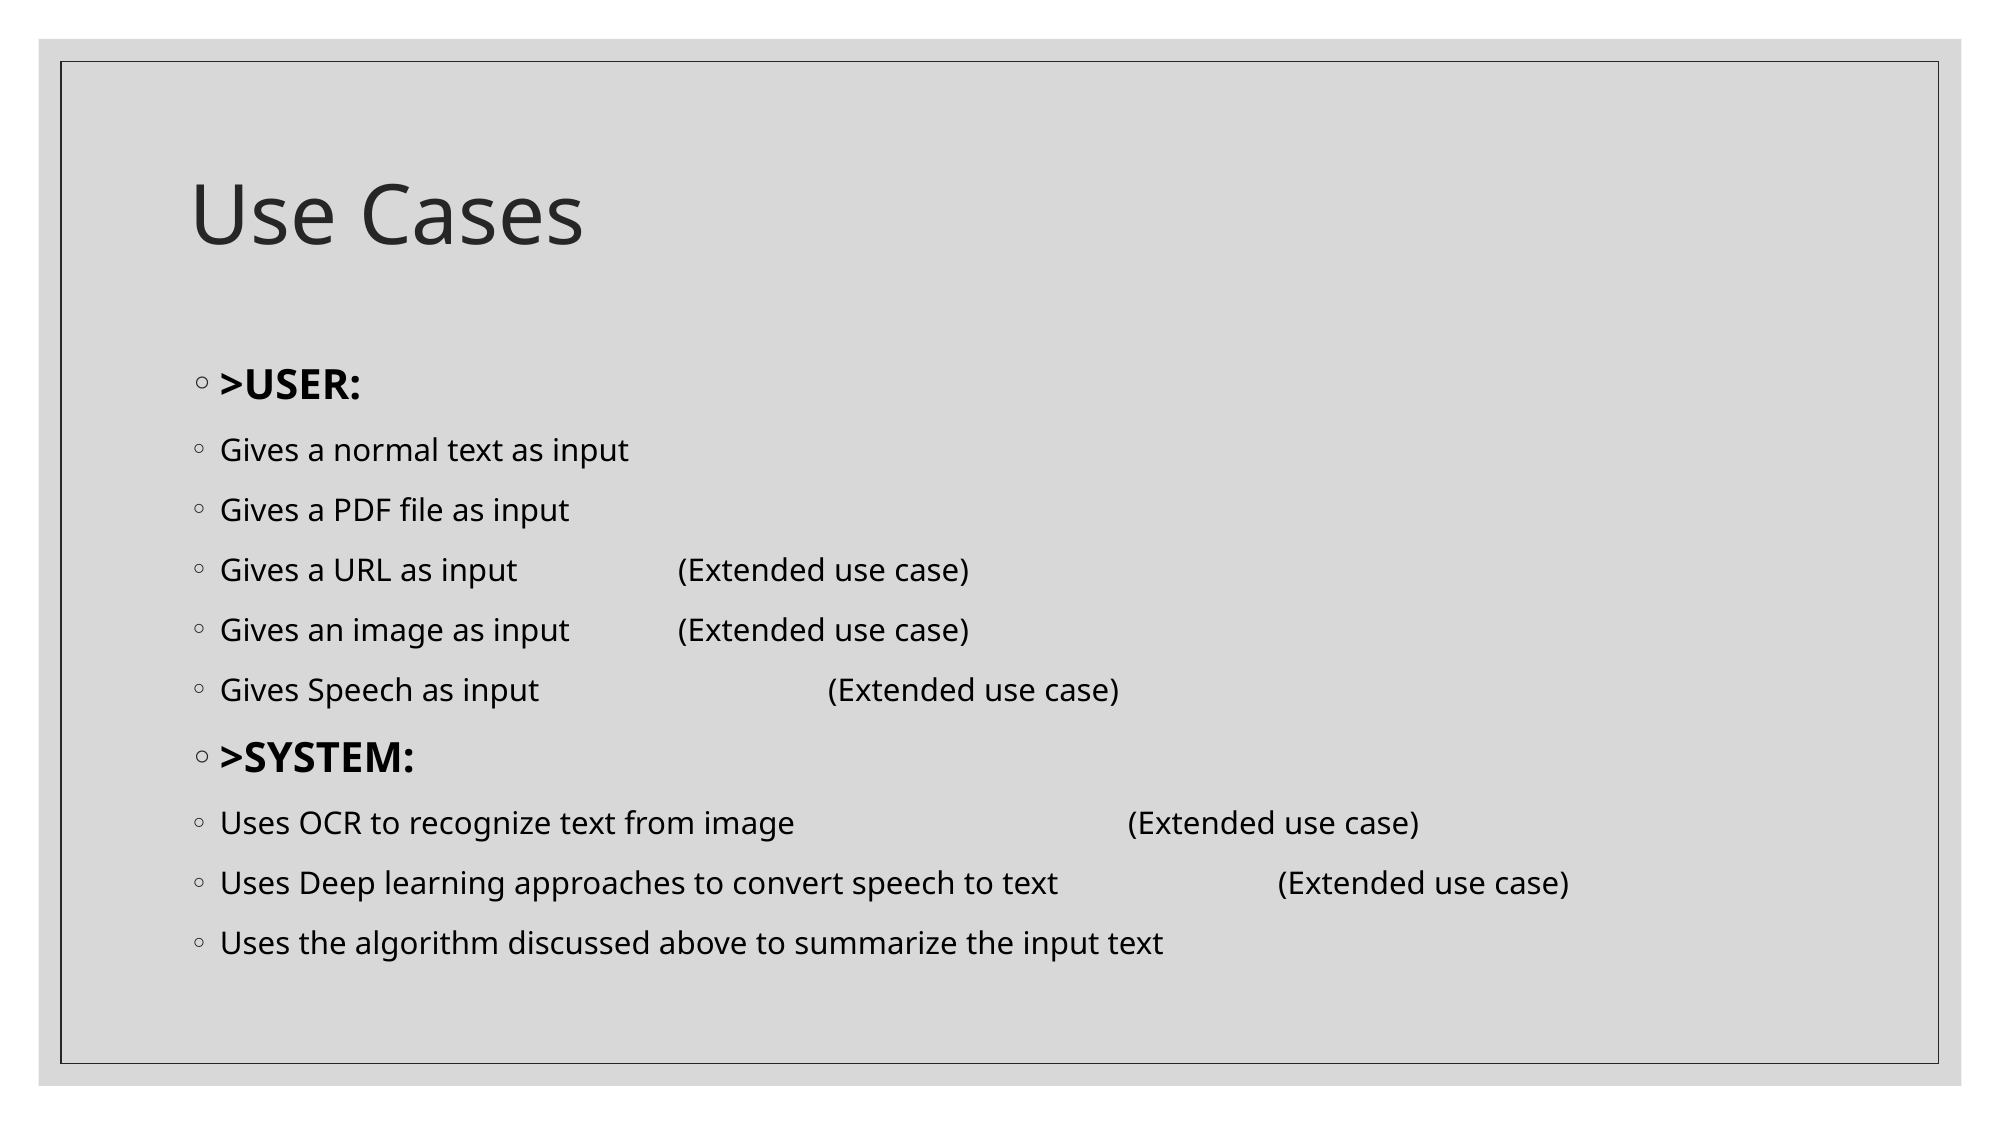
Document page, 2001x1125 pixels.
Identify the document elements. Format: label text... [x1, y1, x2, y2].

title Use Cases [174, 105, 1825, 331]
list >USER: Gives a normal text as input Gives a PDF file as input Gives a URL as input (Extended use case) Gives an image as input (Extended use case) Gives Speech as input (Extended use case) >SYSTEM: Uses OCR to recognize text from image (Extended use case) Uses Deep learning approaches to convert speech to text (Extended use case) Uses the algorithm discussed above to summarize the input text [174, 345, 1825, 977]
